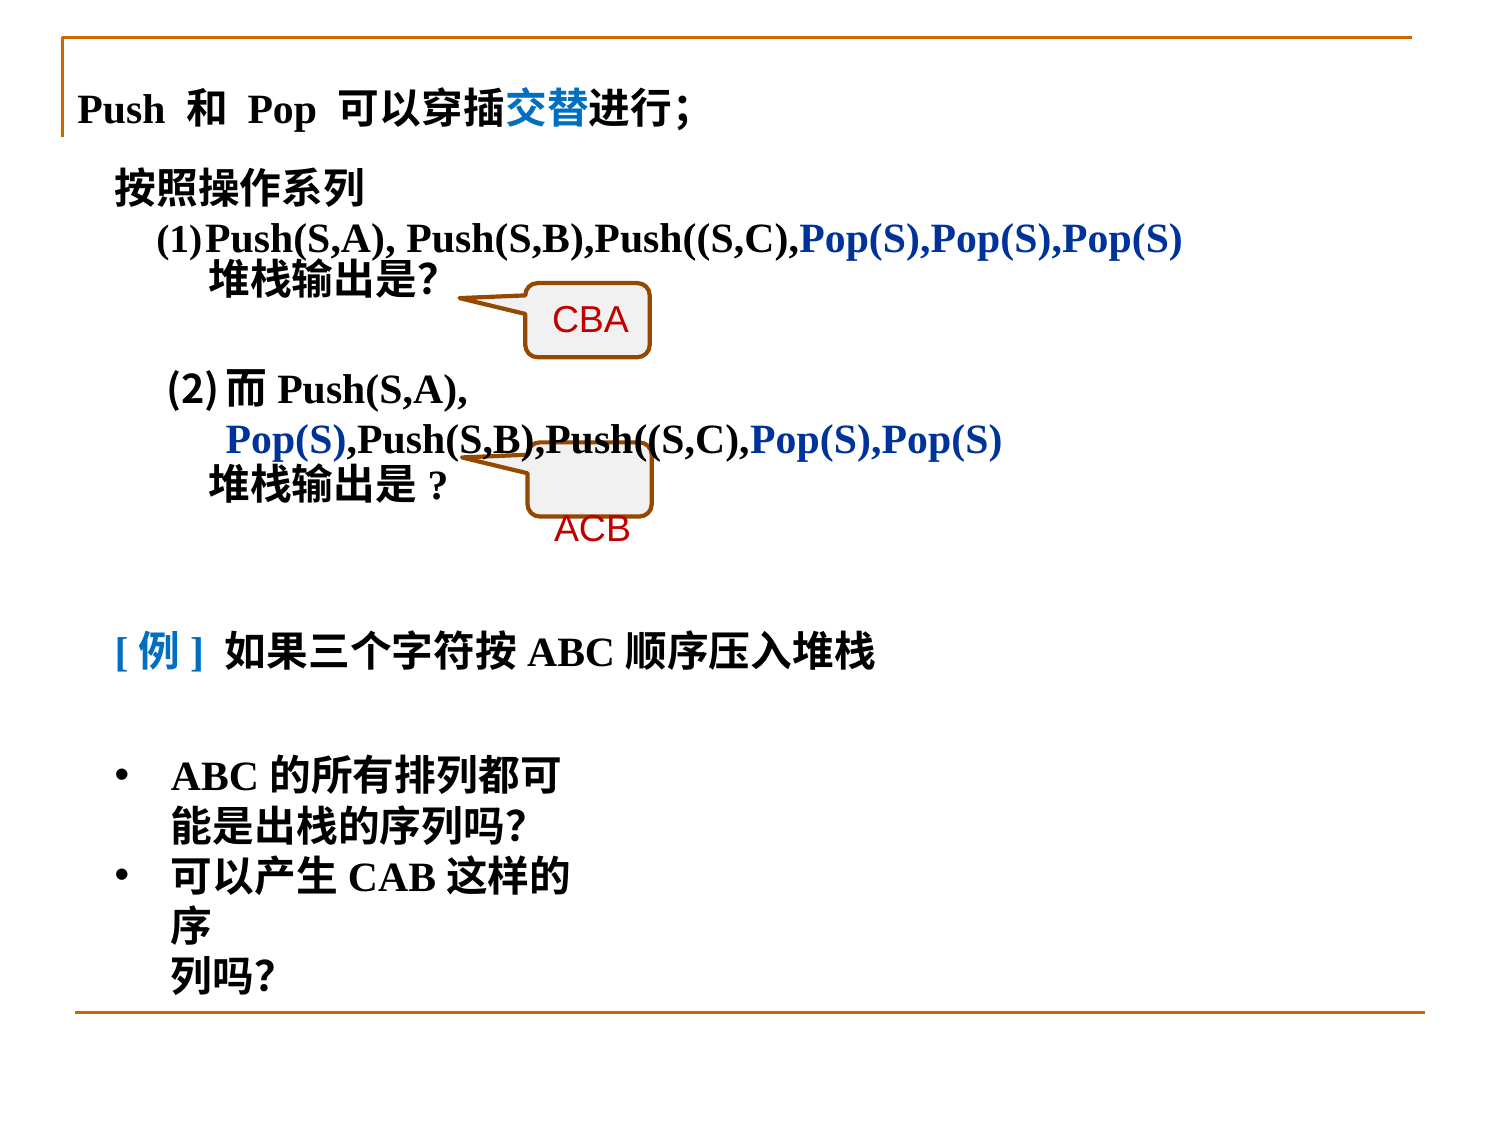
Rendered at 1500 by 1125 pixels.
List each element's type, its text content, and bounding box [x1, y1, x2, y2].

text_box 按照操作系列 Push(S,A), Push(S,B),Push((S,C),Pop(S),Pop(S),Pop(S) 堆栈输出是？ CBA 而Push(S,A), Pop(S),Push(S,B),Push((S,C),Pop(S),Pop(S) 堆栈输出是? ACB [例] 如果三个字符按ABC顺序压入堆栈 ABC的所有排列都可能是出栈的序列吗？ 可以产生CAB这样的序 列吗？ [112, 159, 1244, 1000]
title Push 和 Pop 可以穿插交替进行； [75, 79, 689, 271]
